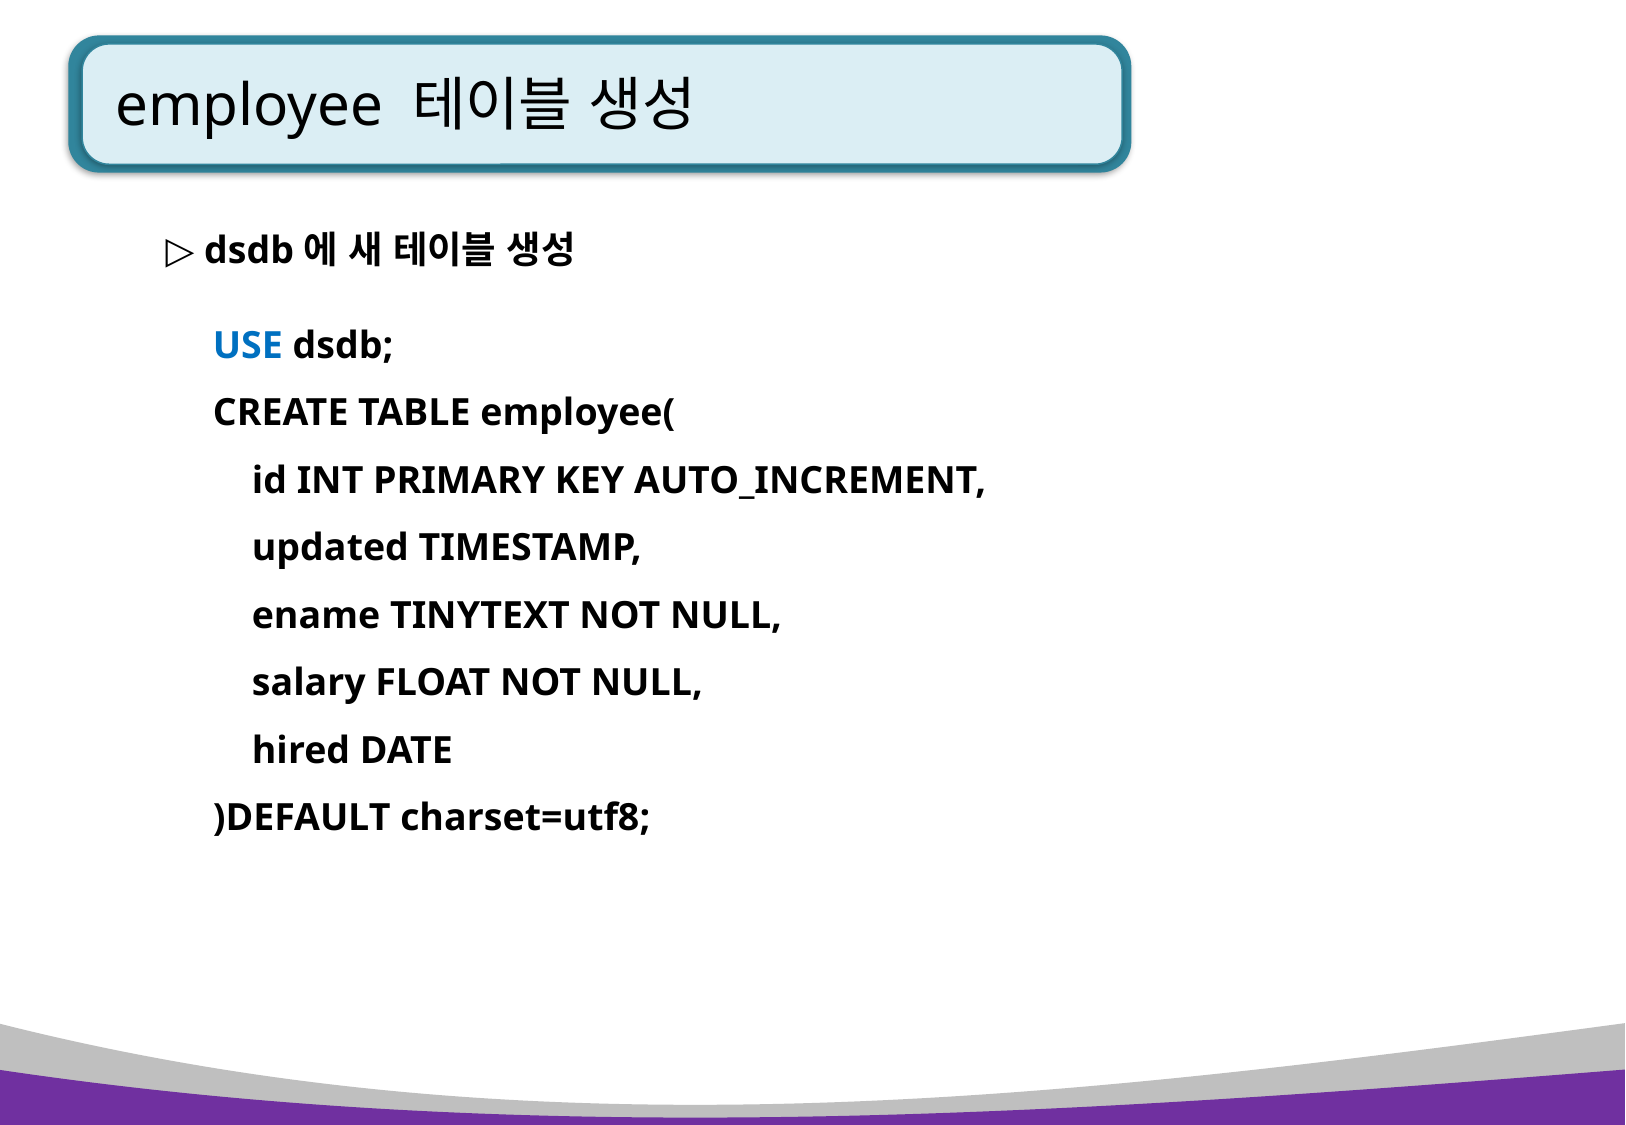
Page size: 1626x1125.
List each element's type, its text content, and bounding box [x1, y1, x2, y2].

text_box employee 테이블 생성 [85, 32, 919, 173]
text_box ▷ dsdb에 새 테이블 생성 [150, 218, 1061, 279]
text_box USE dsdb; CREATE TABLE employee( id INT PRIMARY KEY AUTO_INCREMENT, updated TIMESTAMP, ename TINYTEXT NOT NULL, salary FLOAT NOT NULL, hired DATE )DEFAULT charset=utf8; [198, 290, 1297, 846]
